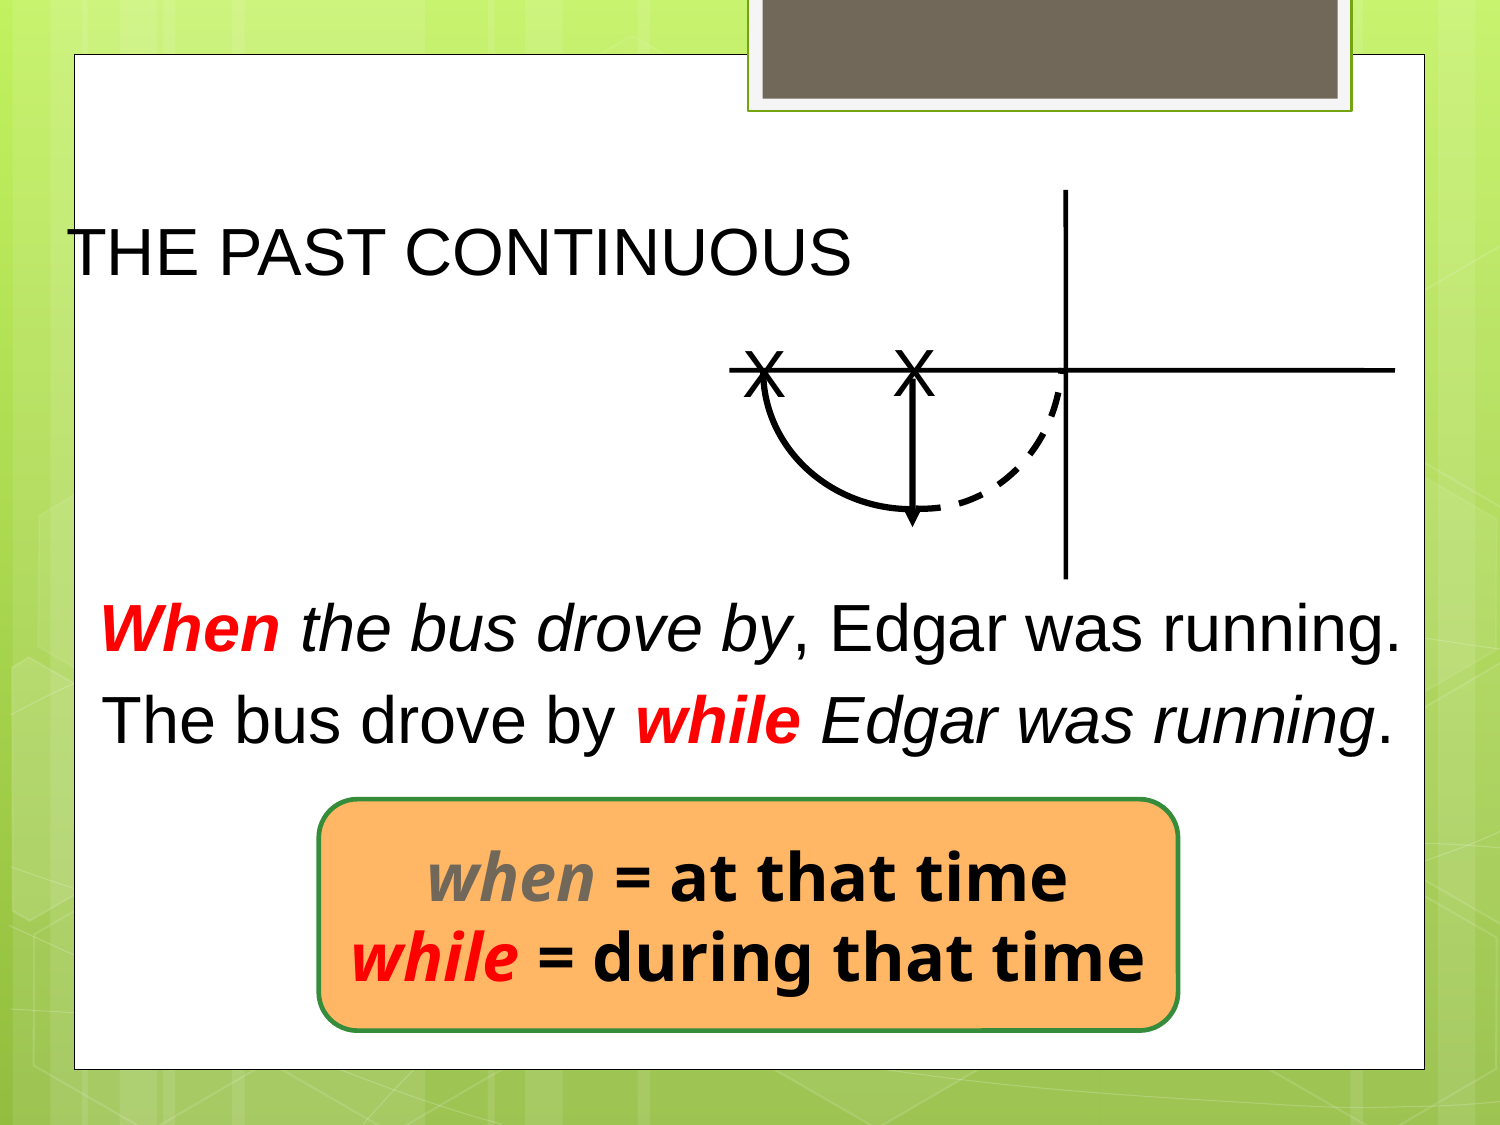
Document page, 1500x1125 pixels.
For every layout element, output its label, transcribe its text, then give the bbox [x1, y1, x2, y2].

text_box when = at that time while = during that time [318, 799, 1179, 1031]
text_box X [727, 323, 802, 419]
text_box THE PAST CONTINUOUS [51, 201, 869, 296]
text_box The bus drove by while Edgar was running. [87, 669, 1410, 765]
text_box X [877, 322, 953, 418]
text_box When the bus drove by, Edgar was running. [85, 577, 1419, 673]
text_box [915, 360, 1062, 509]
text_box [906, 378, 919, 528]
text_box [763, 371, 912, 510]
